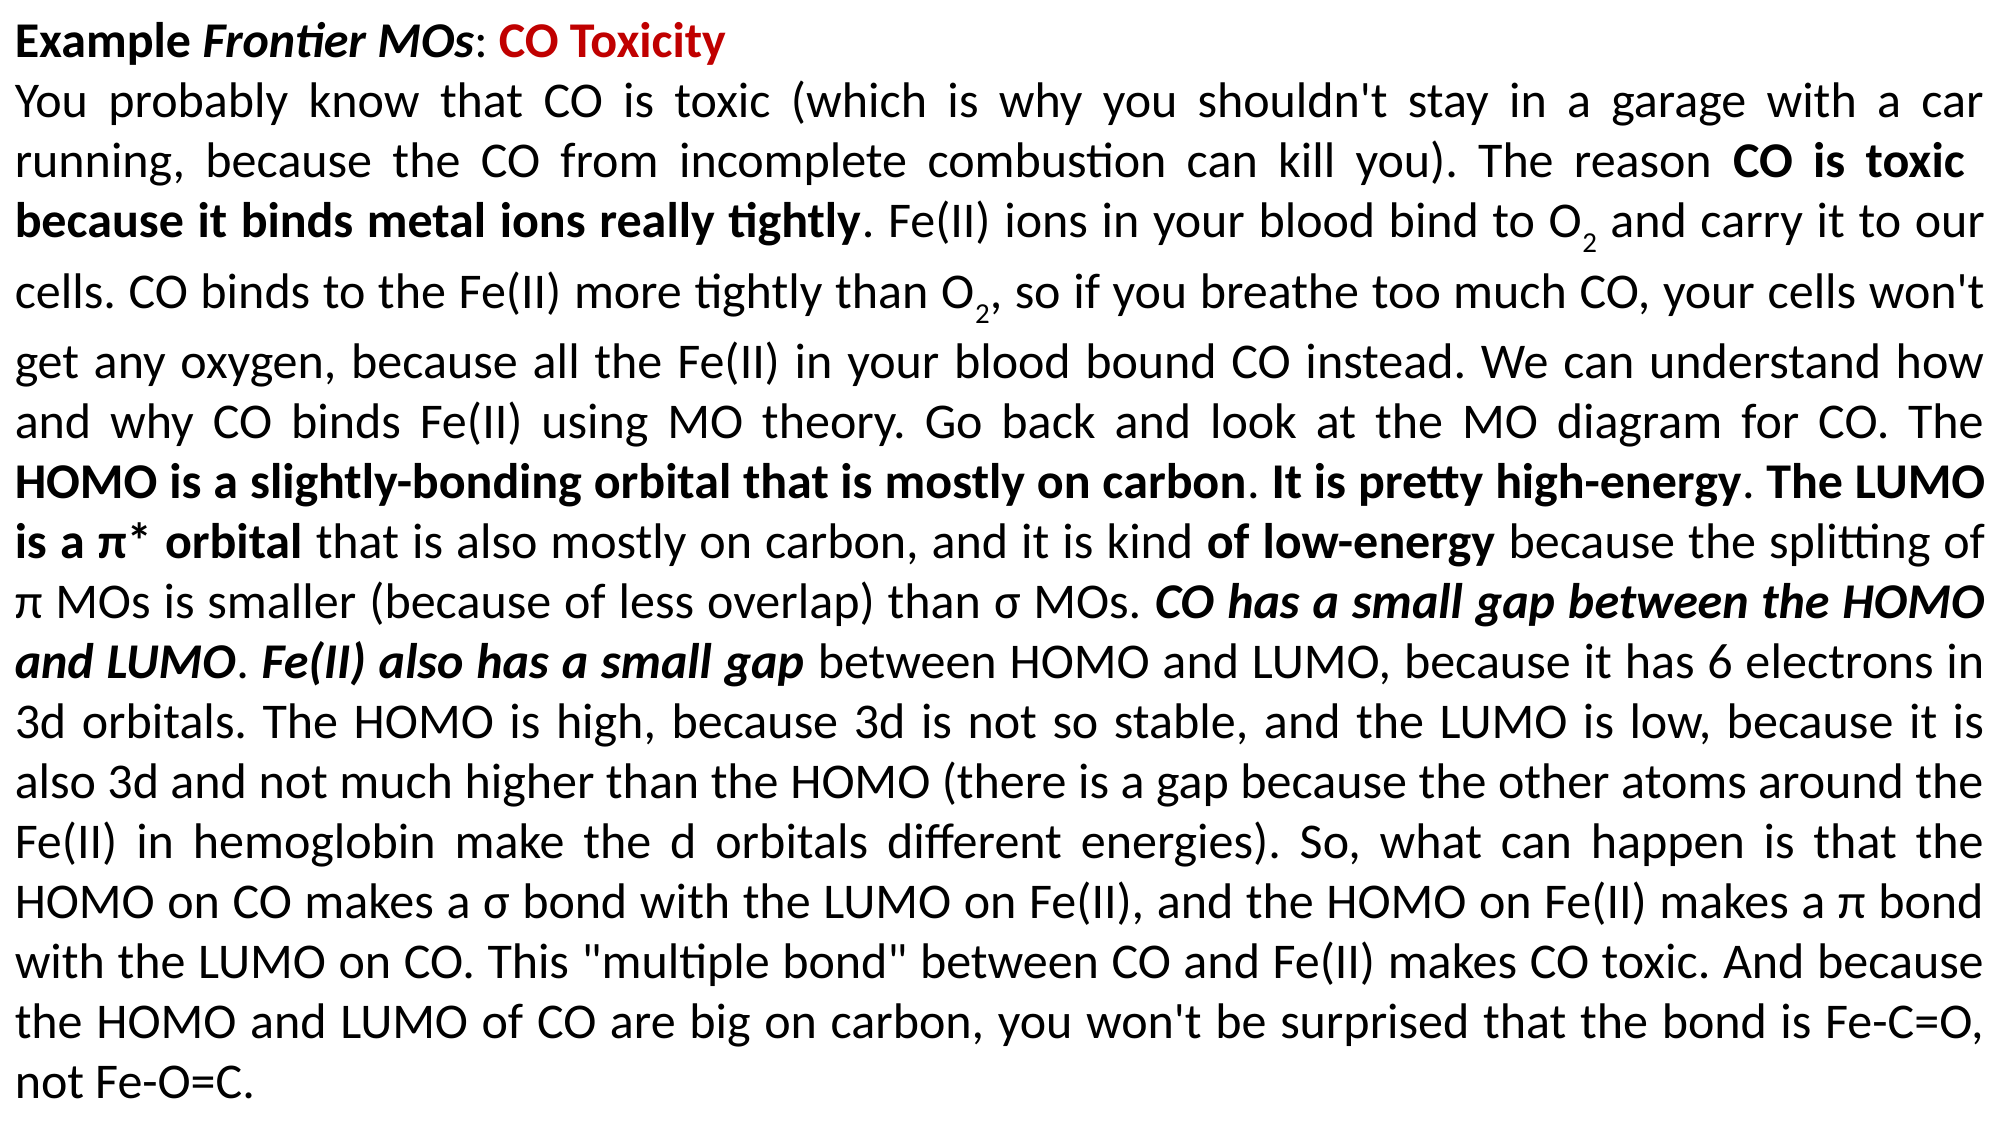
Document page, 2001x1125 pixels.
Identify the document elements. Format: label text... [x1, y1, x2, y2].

text_box Example Frontier MOs: CO Toxicity You probably know that CO is toxic (which is why you shouldn't stay in a garage with a car running, because the CO from incomplete combustion can kill you). The reason CO is toxic because it binds metal ions really tightly. Fe(II) ions in your blood bind to O2 and carry it to our cells. CO binds to the Fe(II) more tightly than O2, so if you breathe too much CO, your cells won't get any oxygen, because all the Fe(II) in your blood bound CO instead. We can understand how and why CO binds Fe(II) using MO theory. Go back and look at the MO diagram for CO. The HOMO is a slightly-bonding orbital that is mostly on carbon. It is pretty high-energy. The LUMO is a π* orbital that is also mostly on carbon, and it is kind of low-energy because the splitting of π MOs is smaller (because of less overlap) than σ MOs. CO has a small gap between the HOMO and LUMO. Fe(II) also has a small gap between HOMO and LUMO, because it has 6 electrons in 3d orbitals. The HOMO is high, because 3d is not so stable, and the LUMO is low, because it is also 3d and not much higher than the HOMO (there is a gap because the other atoms around the Fe(II) in hemoglobin make the d orbitals different energies). So, what can happen is that the HOMO on CO makes a σ bond with the LUMO on Fe(II), and the HOMO on Fe(II) makes a π bond with the LUMO on CO. This "multiple bond" between CO and Fe(II) makes CO toxic. And because the HOMO and LUMO of CO are big on carbon, you won't be surprised that the bond is Fe-C=O, not Fe-O=C. [0, 0, 2000, 1117]
